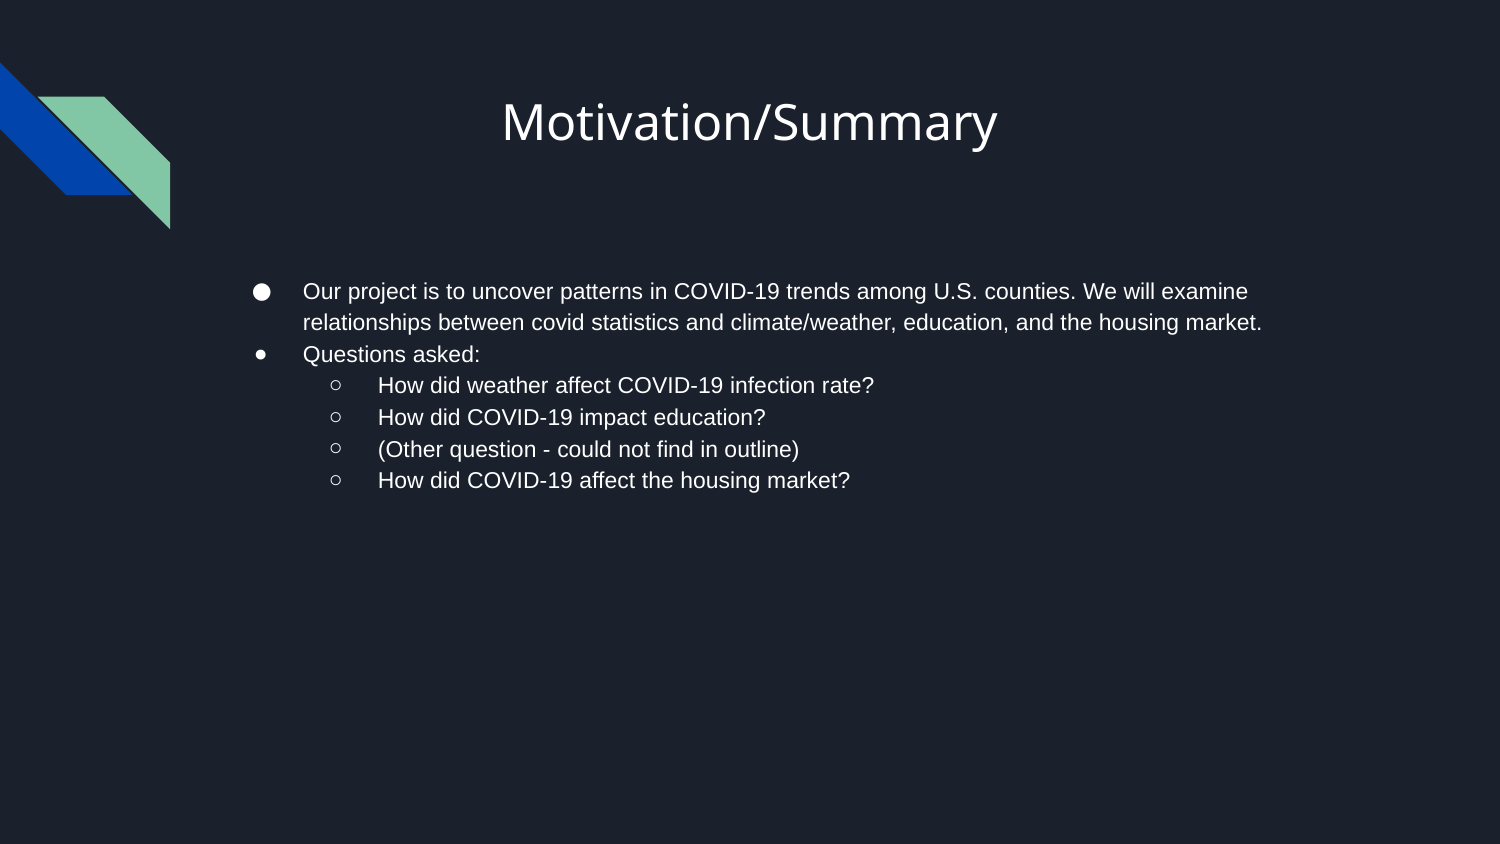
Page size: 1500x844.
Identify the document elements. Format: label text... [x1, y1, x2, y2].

list Our project is to uncover patterns in COVID-19 trends among U.S. counties. We will examine relationships between covid statistics and climate/weather, education, and the housing market. Questions asked: How did weather affect COVID-19 infection rate? How did COVID-19 impact education? (Other question - could not find in outline) How did COVID-19 affect the housing market? [212, 257, 1368, 735]
title Motivation/Summary [51, 75, 1449, 170]
